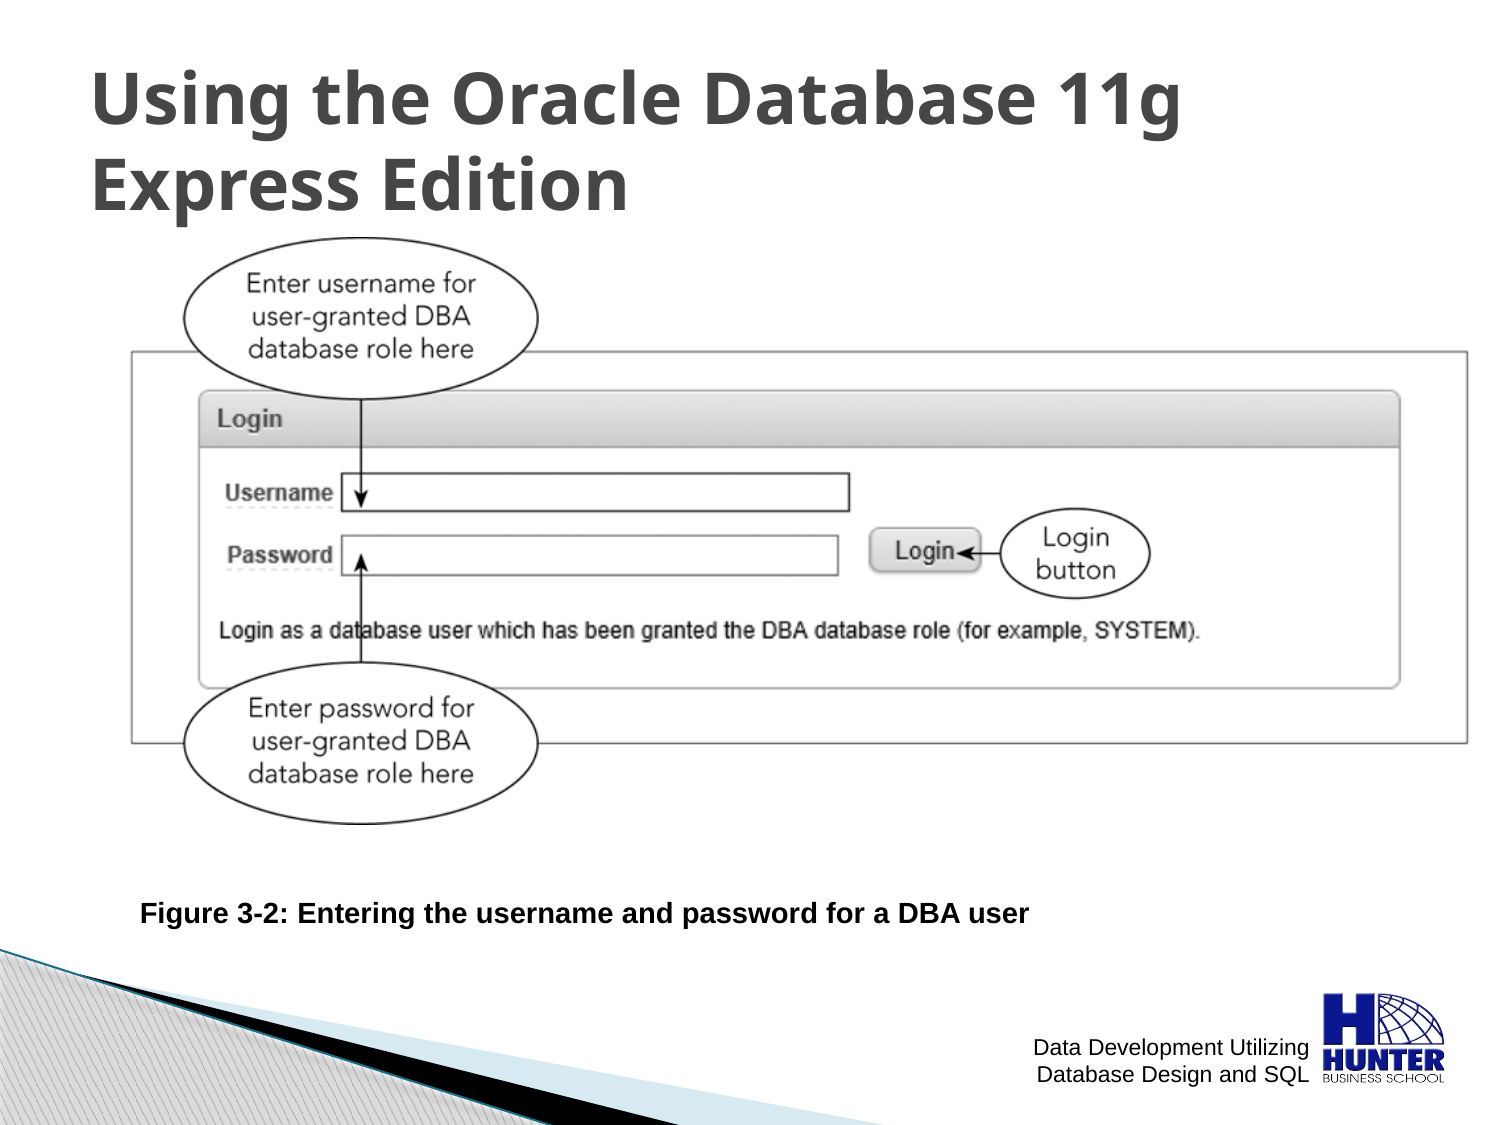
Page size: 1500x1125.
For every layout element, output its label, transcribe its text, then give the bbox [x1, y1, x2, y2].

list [124, 237, 1476, 825]
text_box Figure 3-2: Entering the username and password for a DBA user [125, 887, 1225, 938]
picture [1323, 993, 1445, 1084]
title Using the Oracle Database 11g Express Edition [75, 45, 1425, 233]
